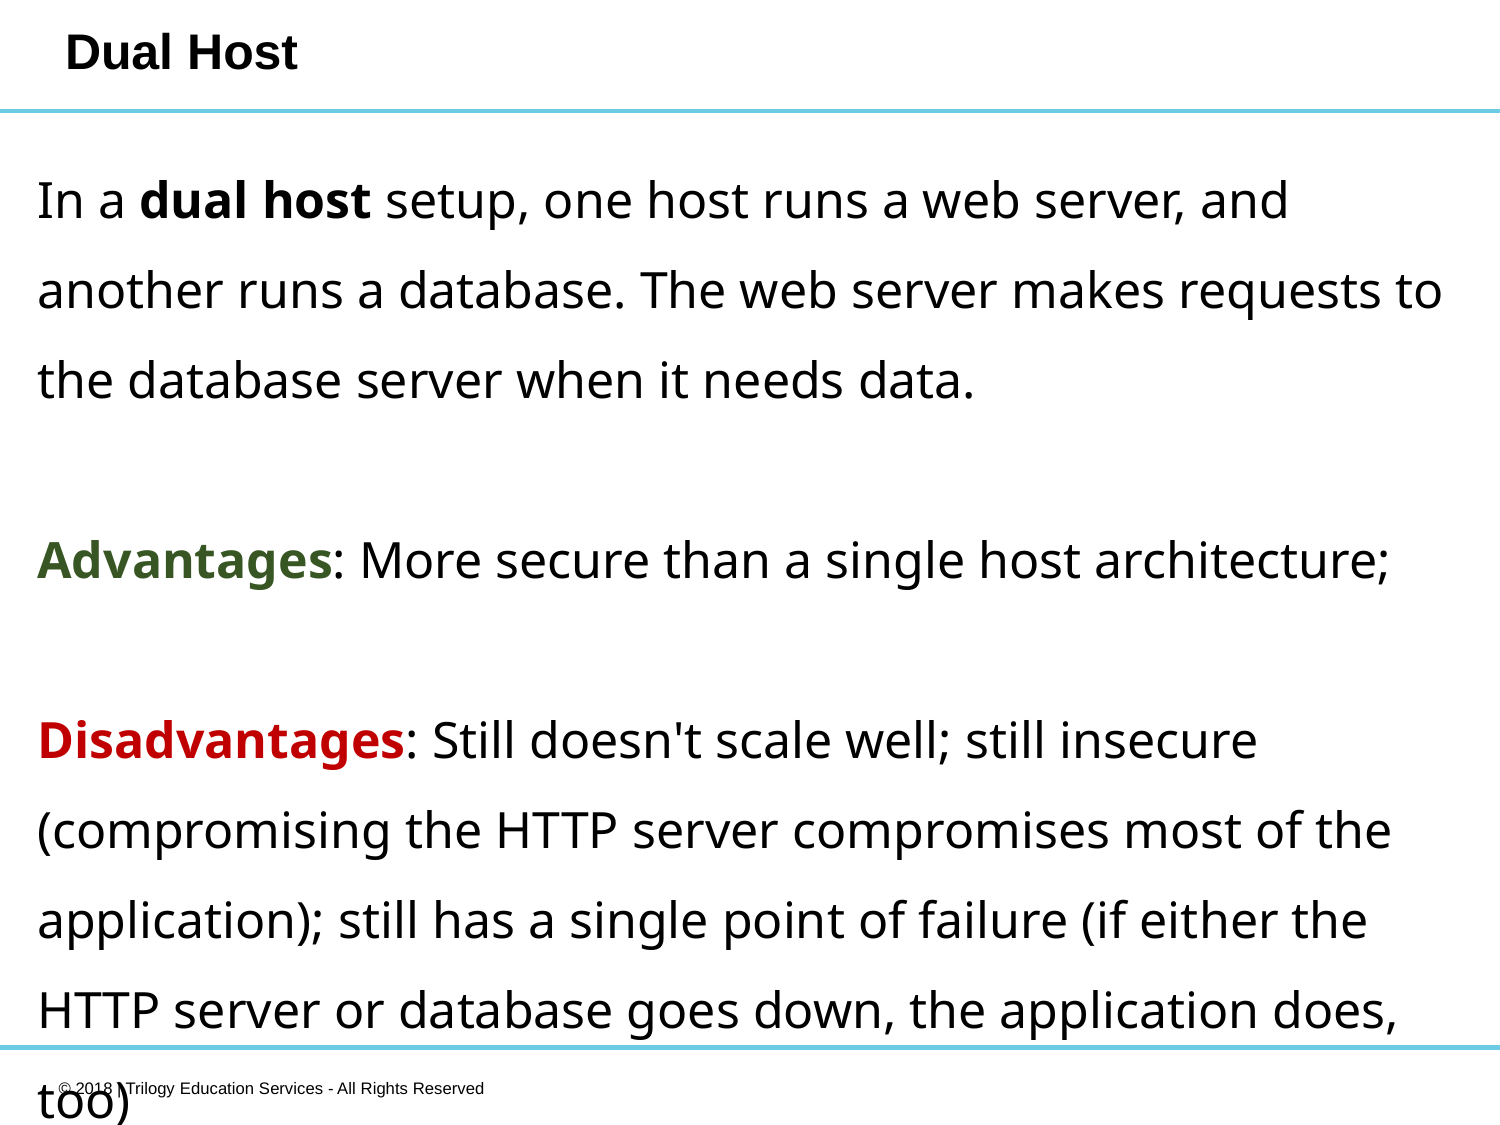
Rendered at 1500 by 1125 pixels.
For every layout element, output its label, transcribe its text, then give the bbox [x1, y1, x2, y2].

title Dual Host [50, 0, 948, 108]
text_box In a dual host setup, one host runs a web server, and another runs a database. The web server makes requests to the database server when it needs data. Advantages: More secure than a single host architecture; Disadvantages: Still doesn't scale well; still insecure (compromising the HTTP server compromises most of the application); still has a single point of failure (if either the HTTP server or database goes down, the application does, too) [22, 131, 1478, 1125]
